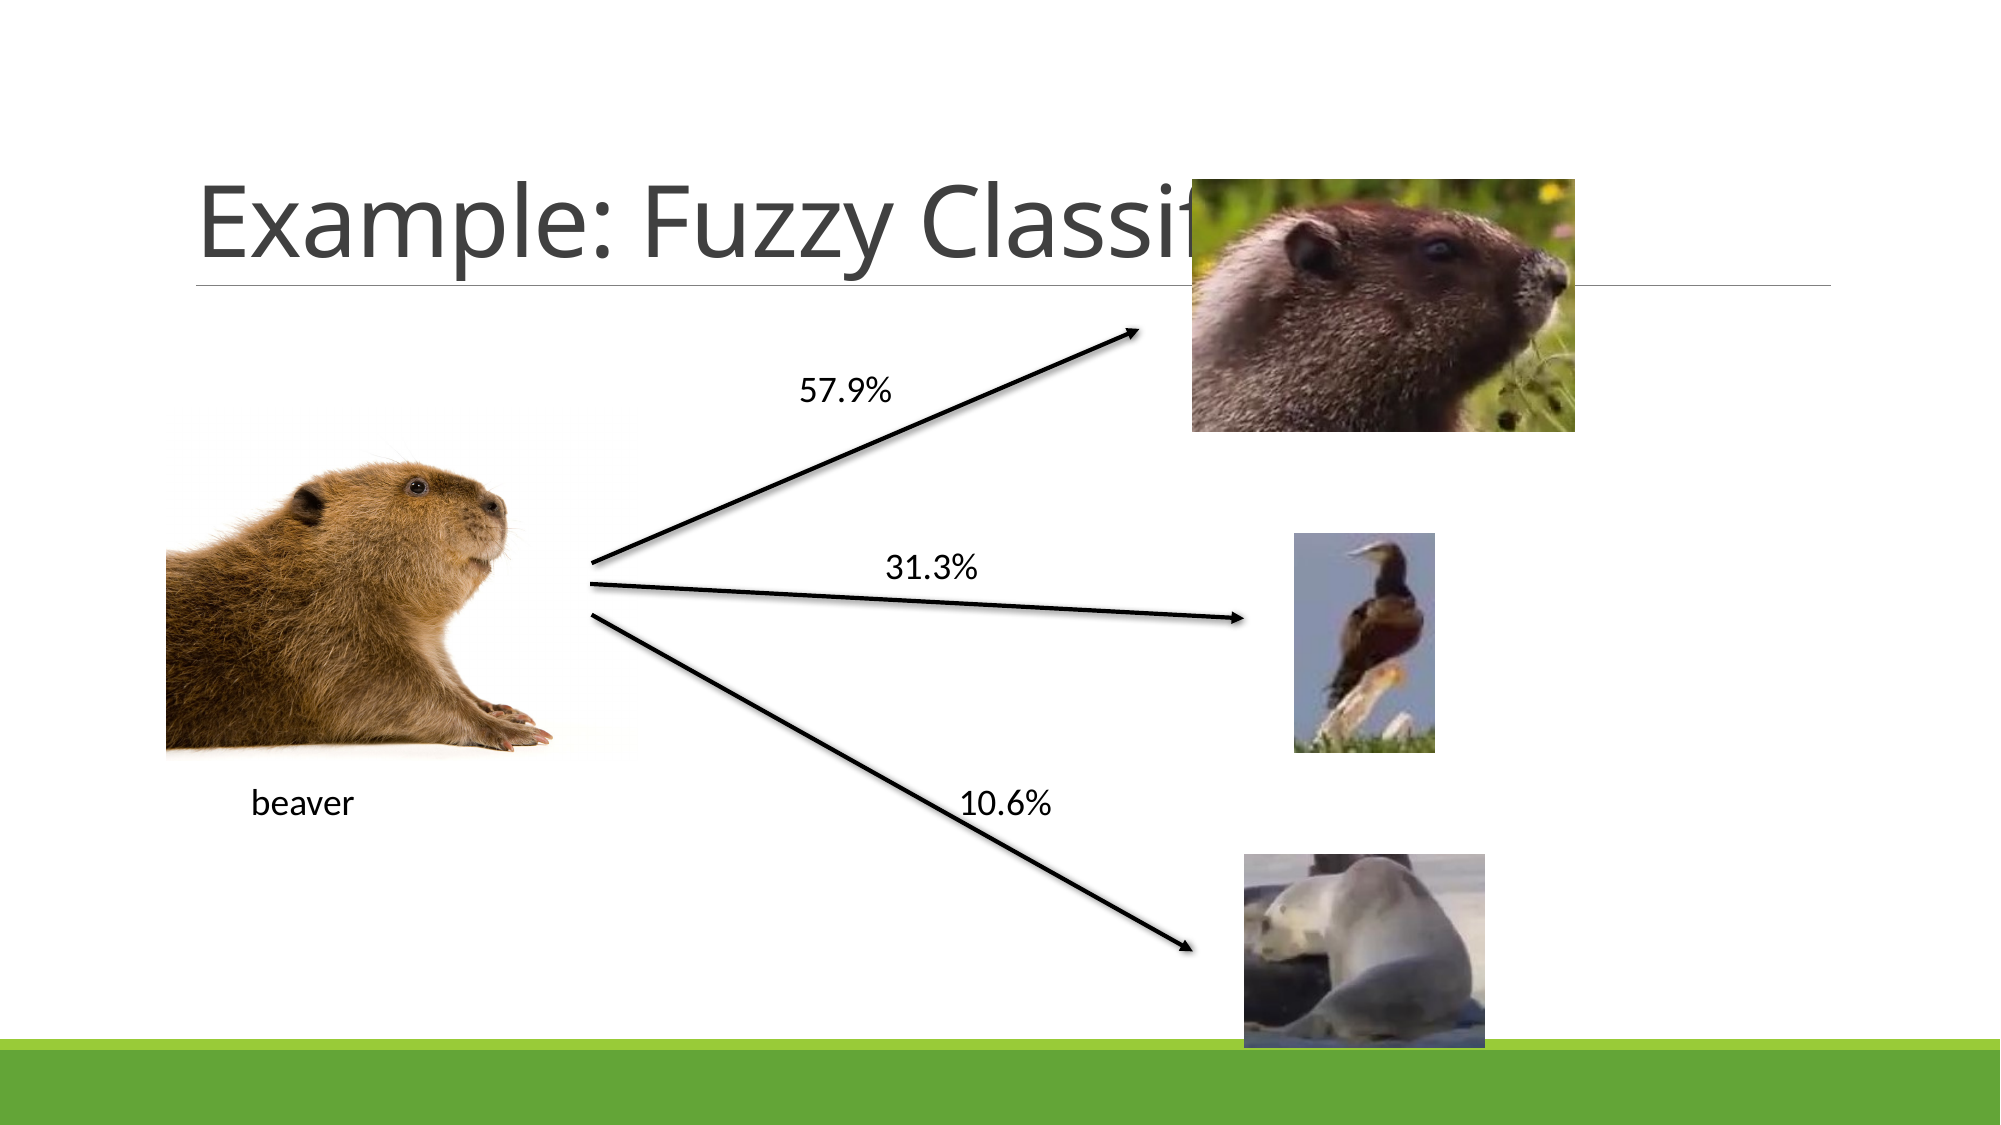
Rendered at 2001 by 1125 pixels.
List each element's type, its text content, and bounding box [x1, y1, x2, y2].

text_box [591, 328, 1140, 564]
title Example: Fuzzy Classification [180, 47, 1830, 285]
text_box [591, 614, 1194, 952]
picture [1243, 854, 1486, 1049]
text_box beaver [235, 770, 588, 831]
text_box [589, 583, 1245, 619]
picture [1192, 178, 1575, 433]
text_box 31.3% [870, 573, 1010, 580]
picture [1294, 533, 1435, 754]
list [165, 406, 638, 761]
